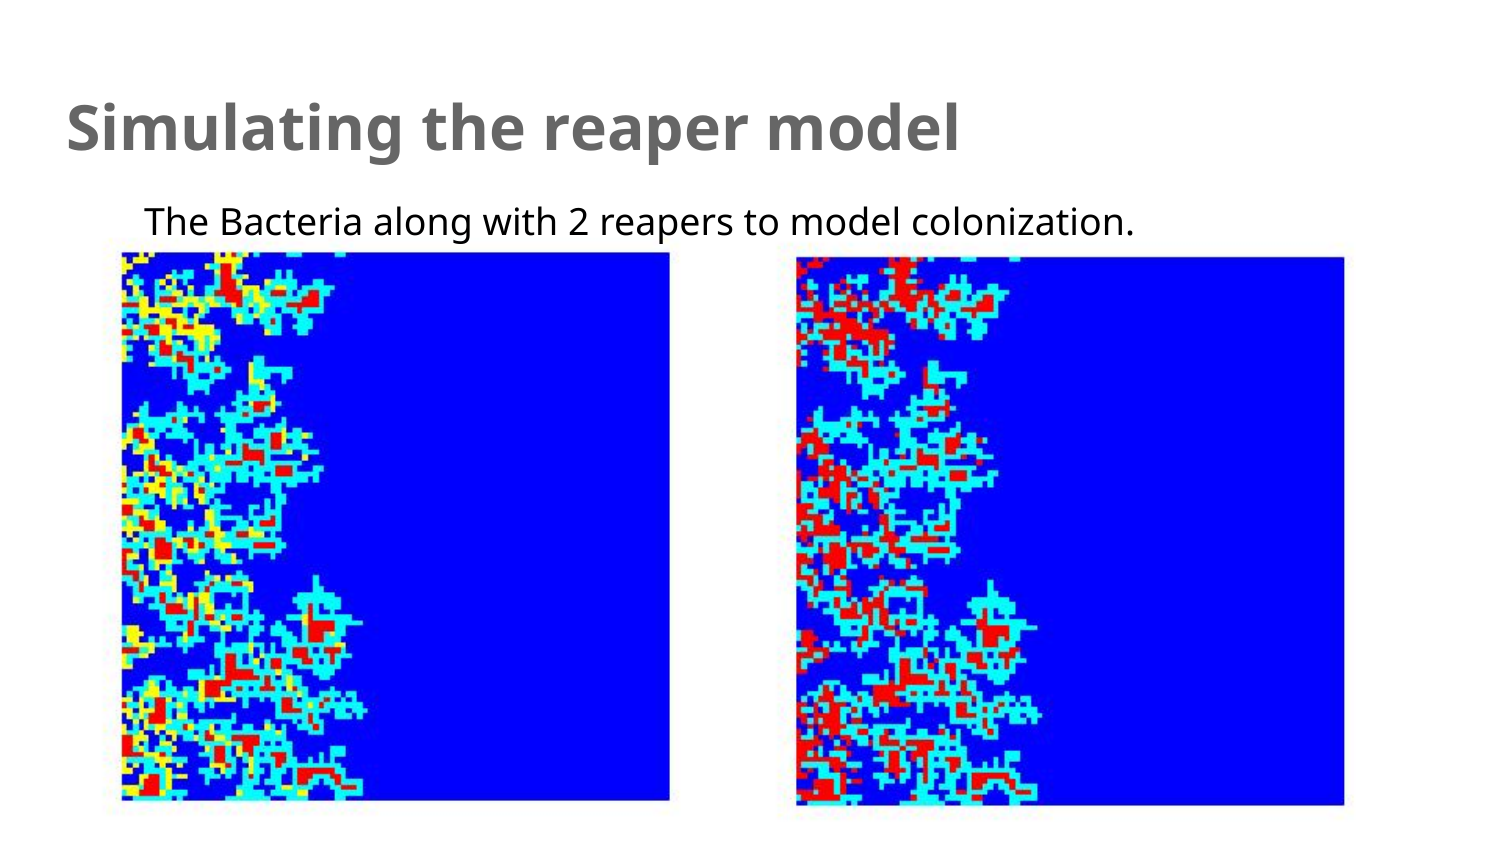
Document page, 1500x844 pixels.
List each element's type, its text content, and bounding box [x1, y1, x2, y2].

picture [759, 237, 1379, 844]
picture [93, 237, 695, 826]
text_box The Bacteria along with 2 reapers to model colonization. [129, 182, 1204, 342]
title Simulating the reaper model [51, 72, 1449, 176]
